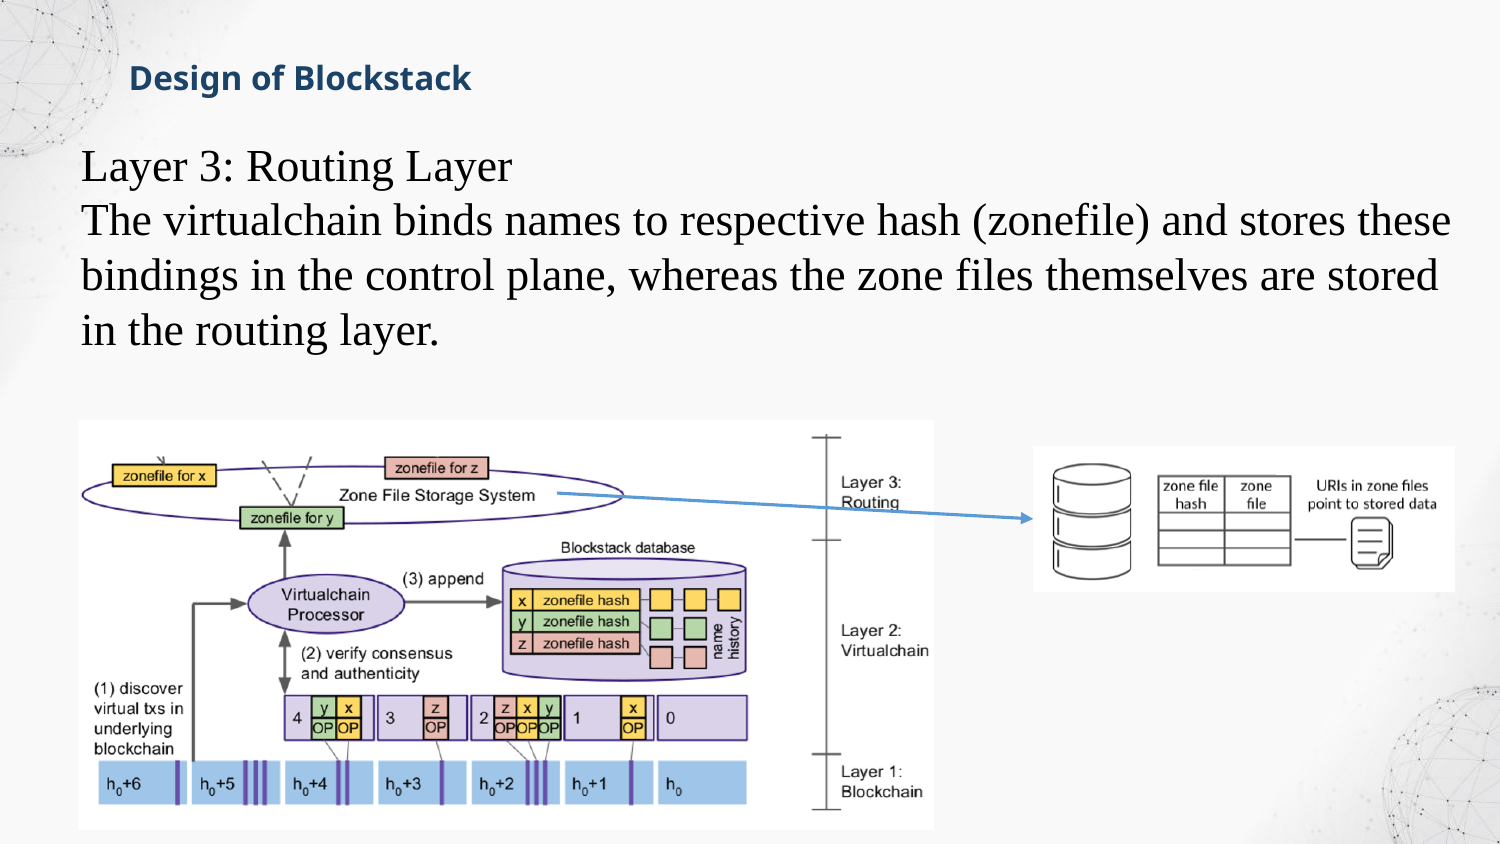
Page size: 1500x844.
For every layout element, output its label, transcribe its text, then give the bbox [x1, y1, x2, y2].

text_box Design of Blockstack [117, 51, 599, 103]
picture [0, 0, 1500, 844]
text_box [556, 493, 1033, 519]
text_box Layer 3: Routing Layer The virtualchain binds names to respective hash (zonefile) and stores these bindings in the control plane, whereas the zone files themselves are stored in the routing layer. [66, 127, 1471, 363]
